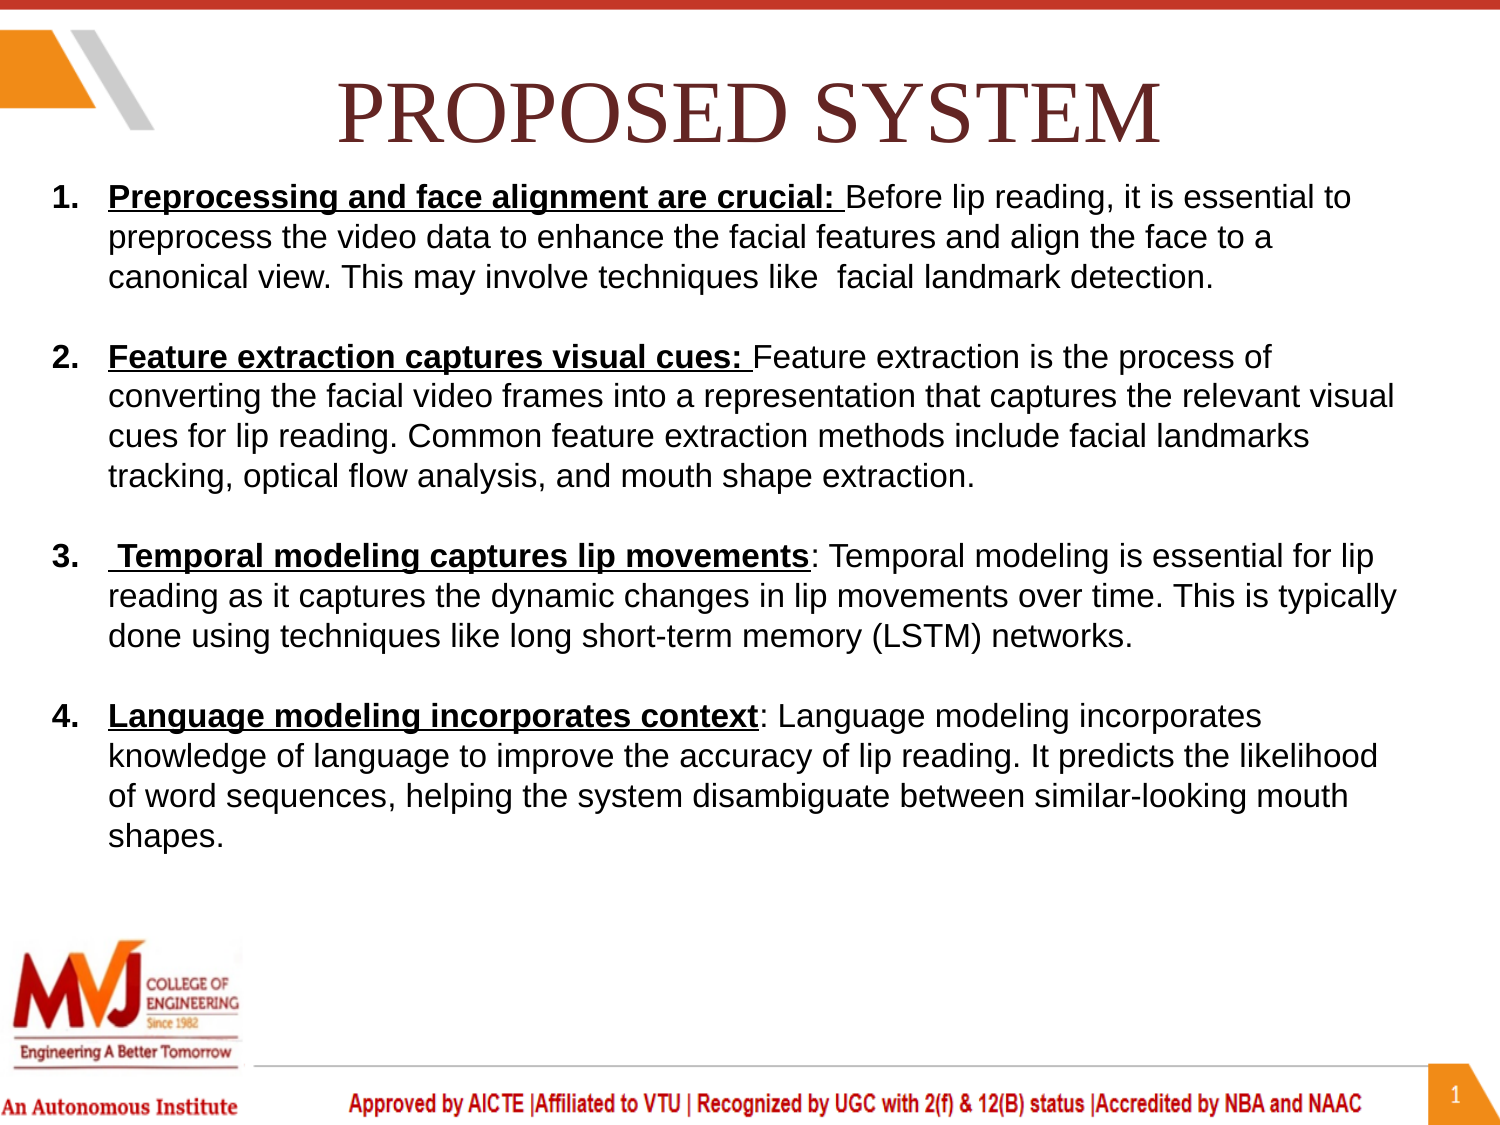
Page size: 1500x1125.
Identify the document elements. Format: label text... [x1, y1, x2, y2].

text_box Preprocessing and face alignment are crucial: Before lip reading, it is essential to preprocess the video data to enhance the facial features and align the face to a canonical view. This may involve techniques like facial landmark detection. Feature extraction captures visual cues: Feature extraction is the process of converting the facial video frames into a representation that captures the relevant visual cues for lip reading. Common feature extraction methods include facial landmarks tracking, optical flow analysis, and mouth shape extraction. Temporal modeling captures lip movements: Temporal modeling is essential for lip reading as it captures the dynamic changes in lip movements over time. This is typically done using techniques like long short-term memory (LSTM) networks. Language modeling incorporates context: Language modeling incorporates knowledge of language to improve the accuracy of lip reading. It predicts the likelihood of word sequences, helping the system disambiguate between similar-looking mouth shapes. [37, 167, 1425, 941]
picture [0, 0, 1500, 1125]
title PROPOSED SYSTEM [75, 45, 1425, 167]
